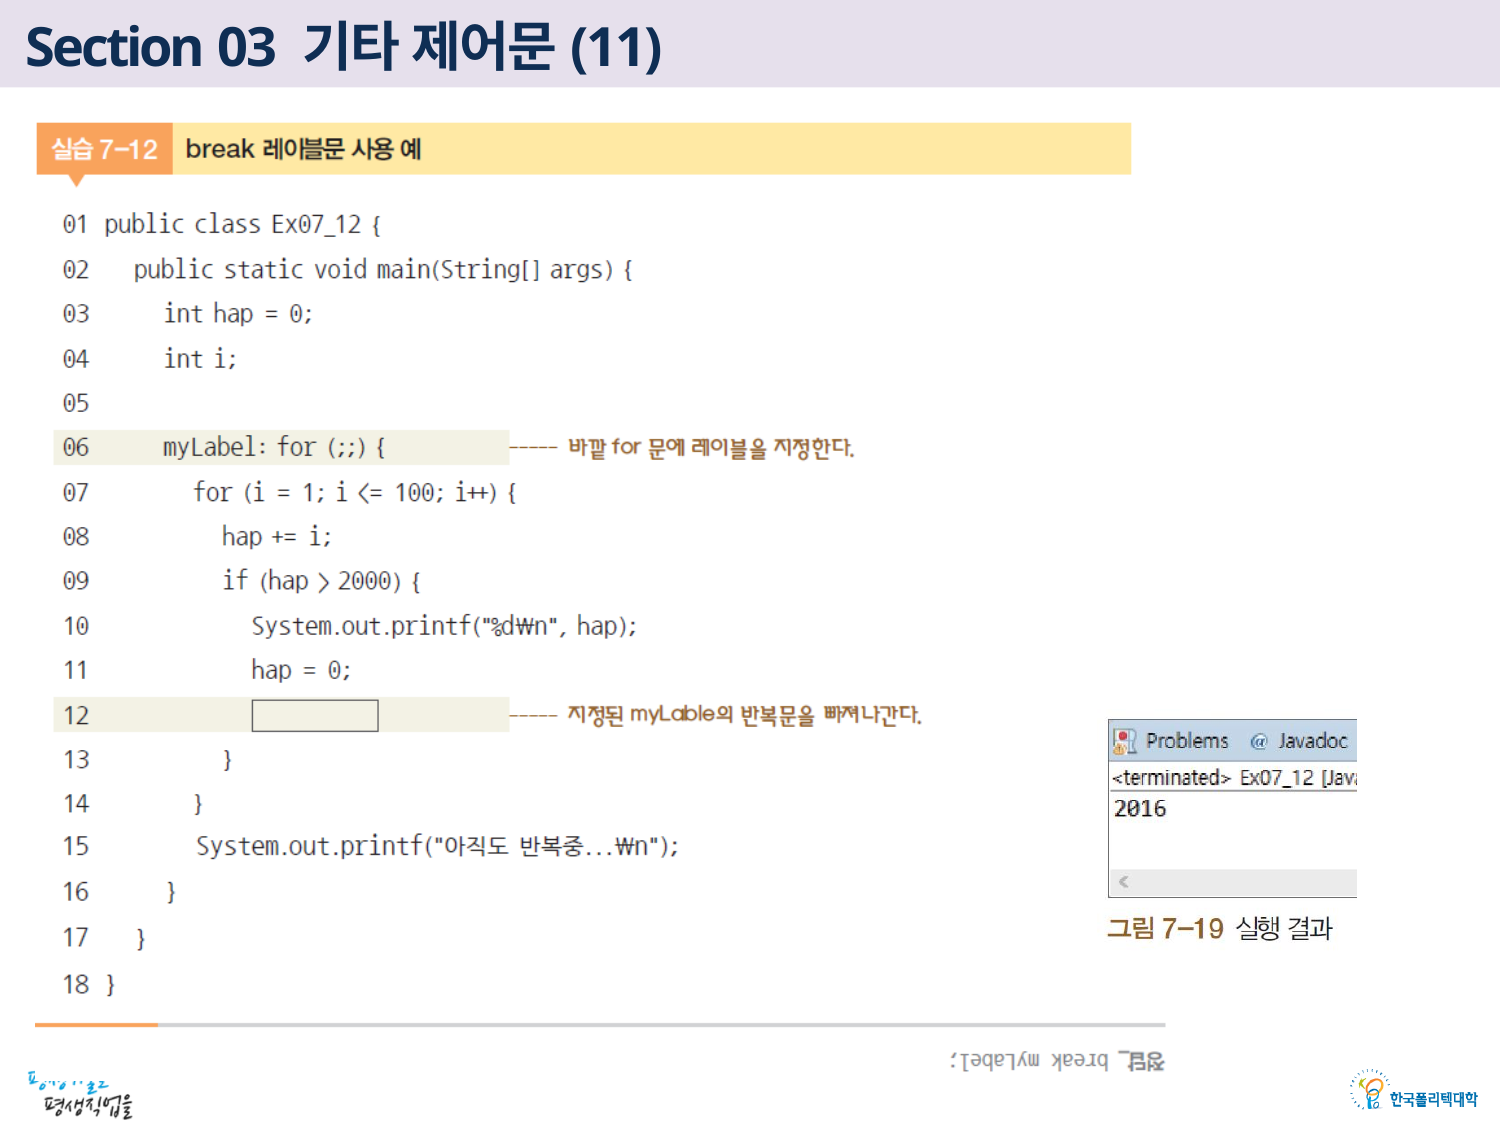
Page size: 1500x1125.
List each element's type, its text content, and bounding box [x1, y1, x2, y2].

title Section 03 기타 제어문(11) [10, 5, 1288, 84]
picture [1346, 1064, 1481, 1114]
picture [17, 709, 1357, 1122]
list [33, 119, 1135, 819]
